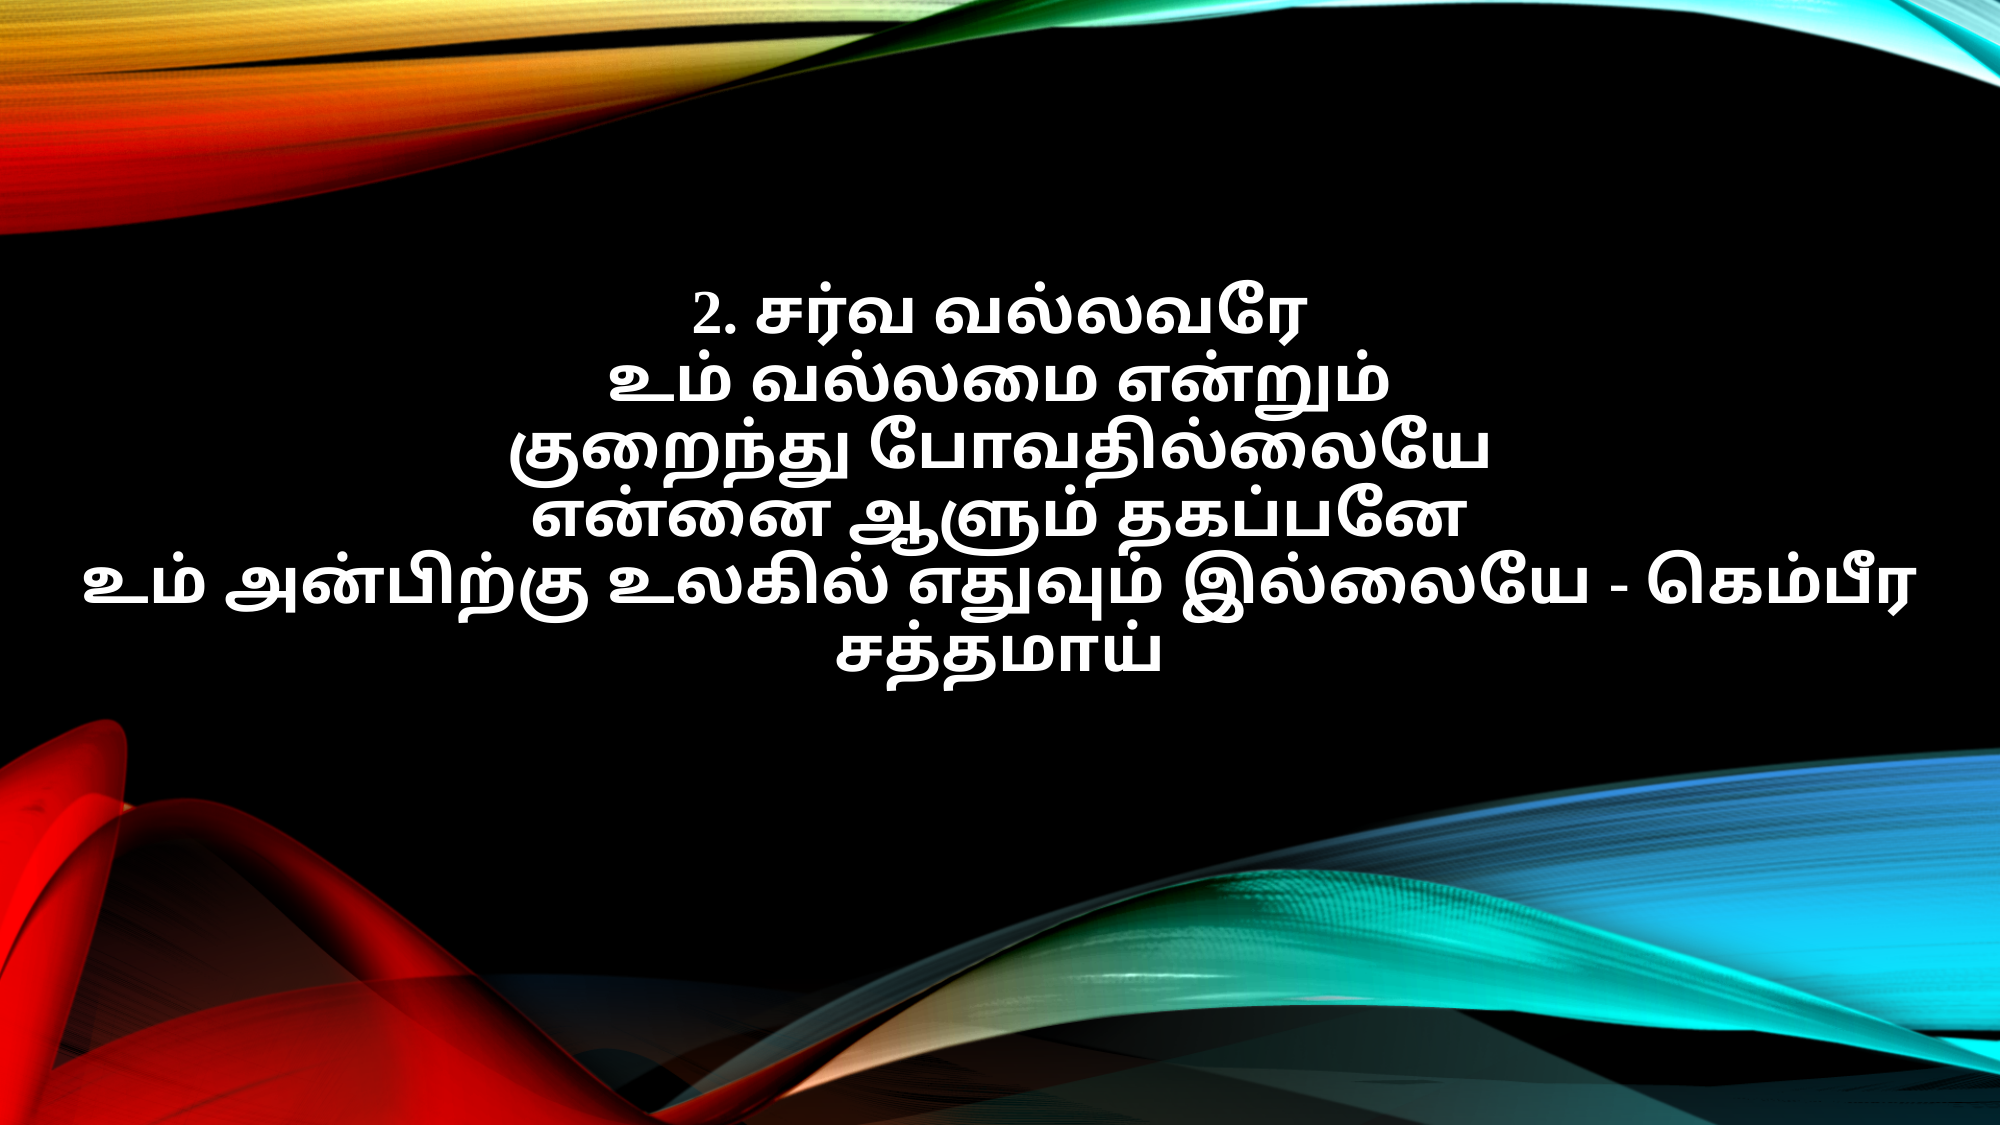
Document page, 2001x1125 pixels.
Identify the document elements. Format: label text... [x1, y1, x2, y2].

subtitle 2. சர்வ வல்லவரே உம் வல்லமை என்றும் குறைந்து போவதில்லையே என்னை ஆளும் தகப்பனே உம் அன்பிற்கு உலகில் எதுவும் இல்லையே - கெம்பீர சத்தமாய் [0, 0, 2000, 1125]
